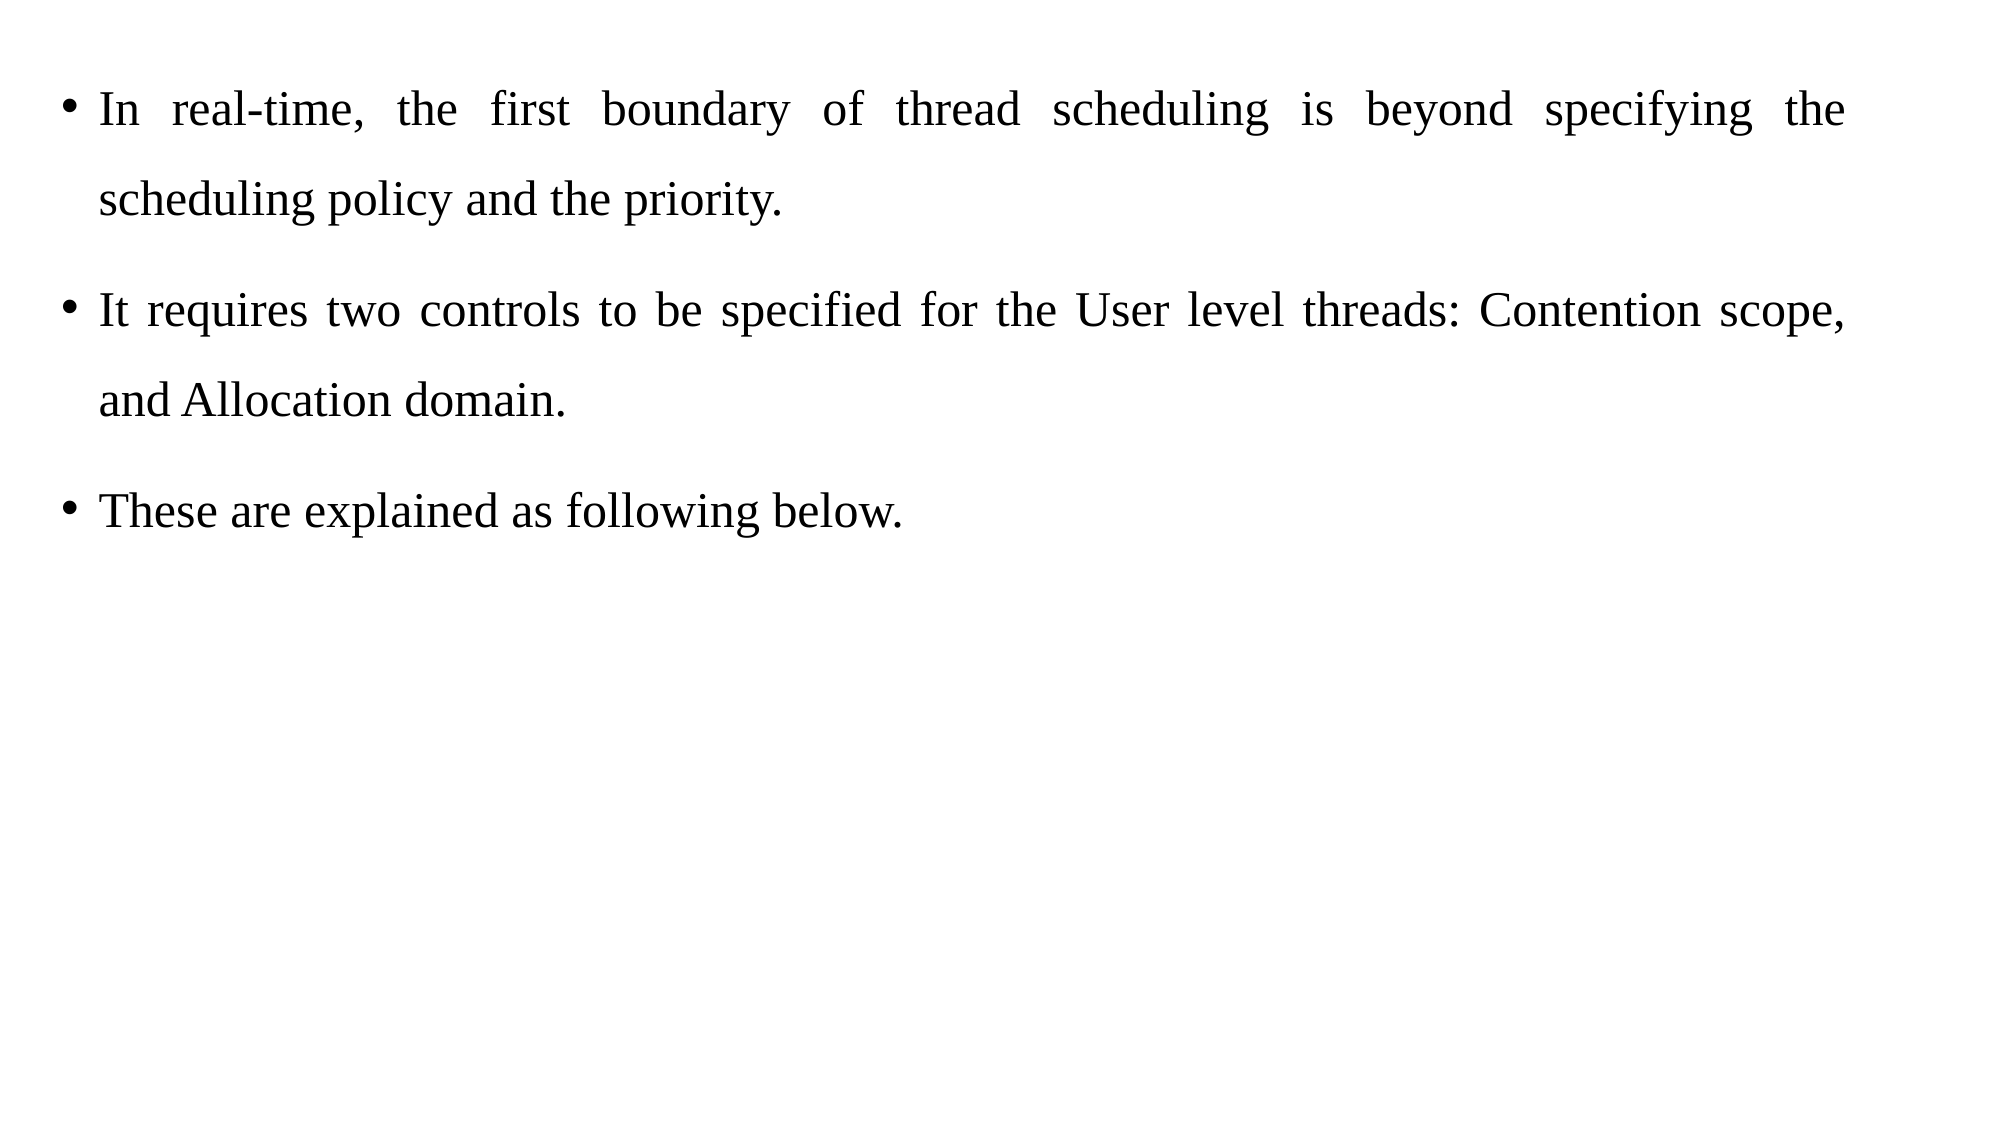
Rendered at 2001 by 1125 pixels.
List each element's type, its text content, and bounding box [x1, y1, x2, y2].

list In real-time, the first boundary of thread scheduling is beyond specifying the scheduling policy and the priority. It requires two controls to be specified for the User level threads: Contention scope, and Allocation domain. These are explained as following below. [45, 38, 1863, 1014]
